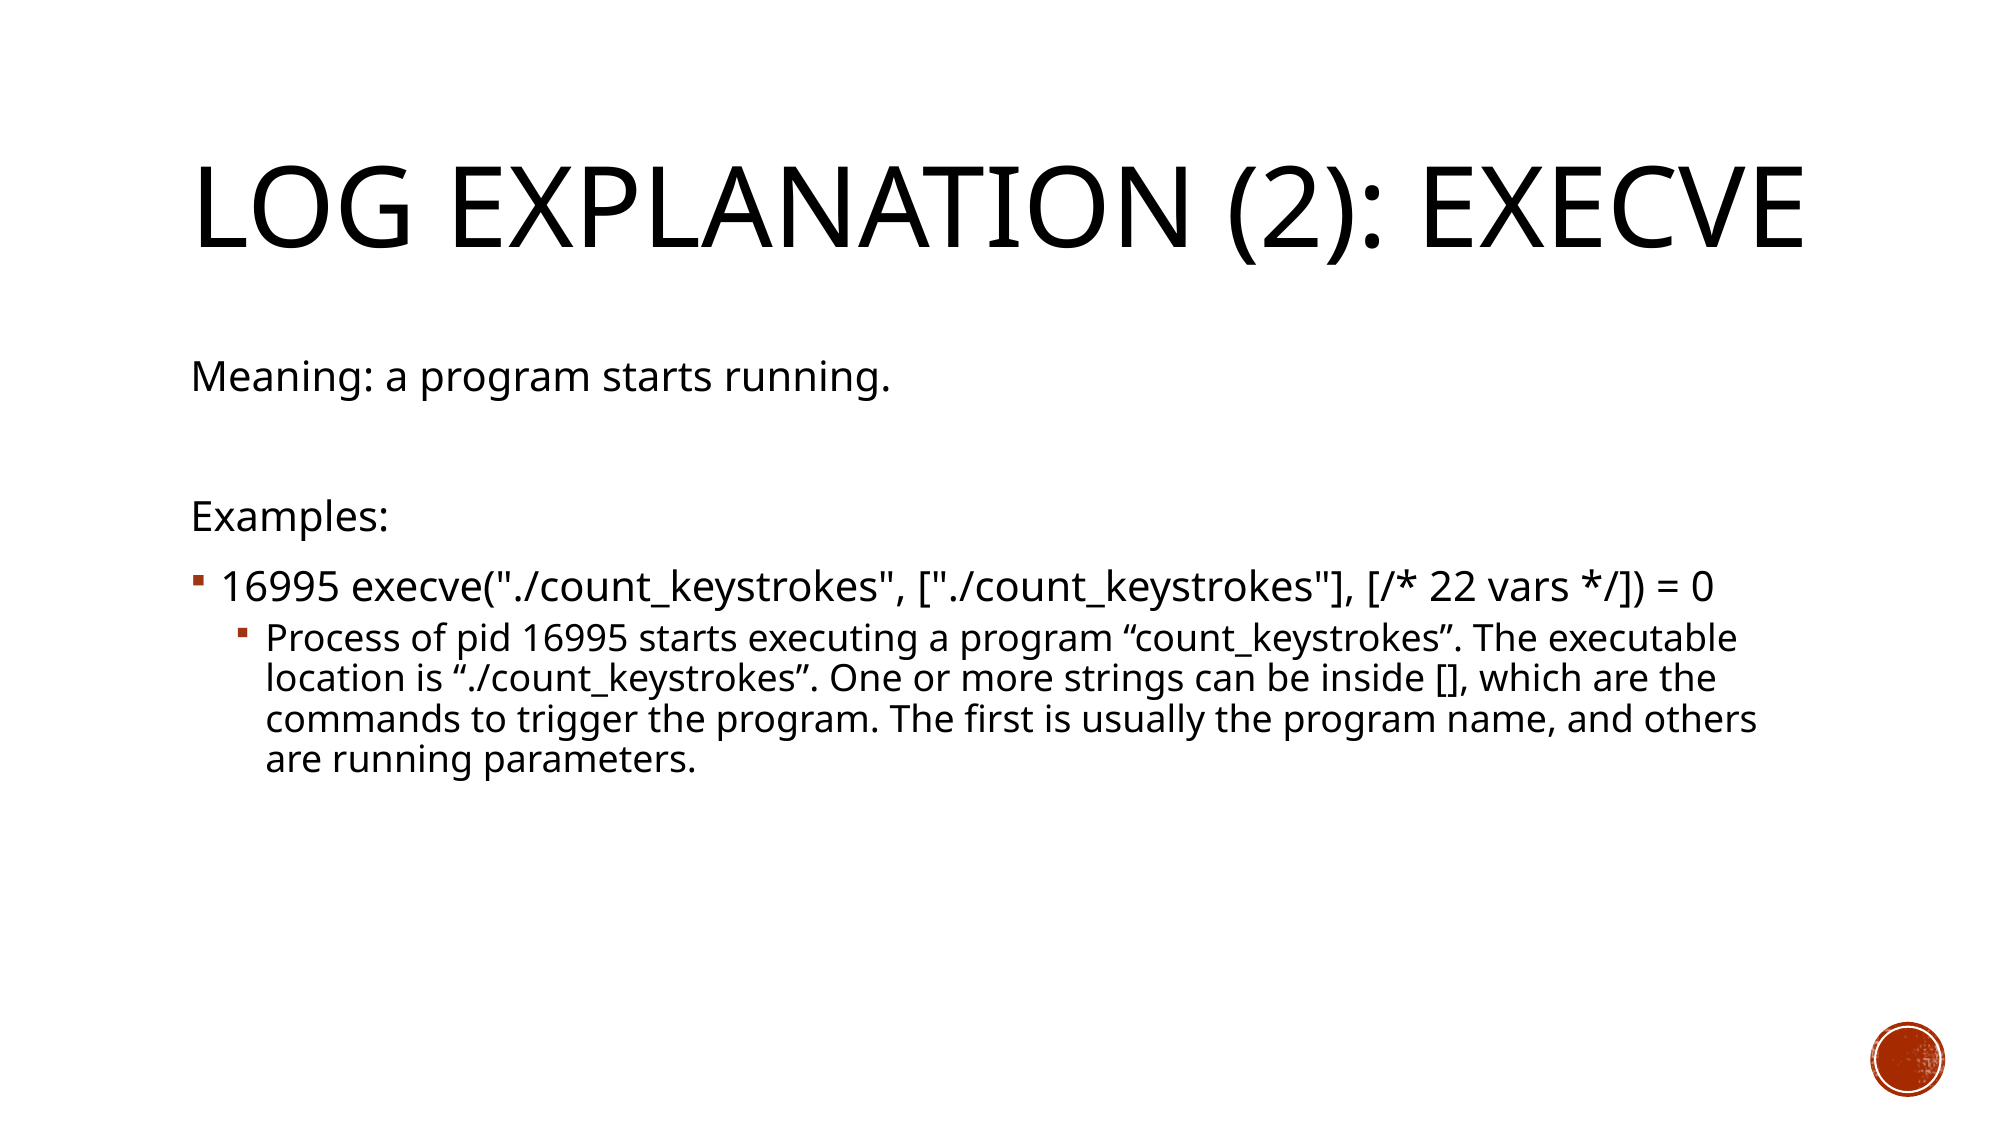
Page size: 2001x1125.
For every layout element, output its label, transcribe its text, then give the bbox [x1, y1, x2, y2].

title Log explanation (2): execve [175, 79, 1826, 344]
list Meaning: a program starts running. Examples: 16995 execve("./count_keystrokes", ["./count_keystrokes"], [/* 22 vars */]) = 0 Process of pid 16995 starts executing a program “count_keystrokes”. The executable location is “./count_keystrokes”. One or more strings can be inside [], which are the commands to trigger the program. The first is usually the program name, and others are running parameters. [175, 348, 1826, 1013]
